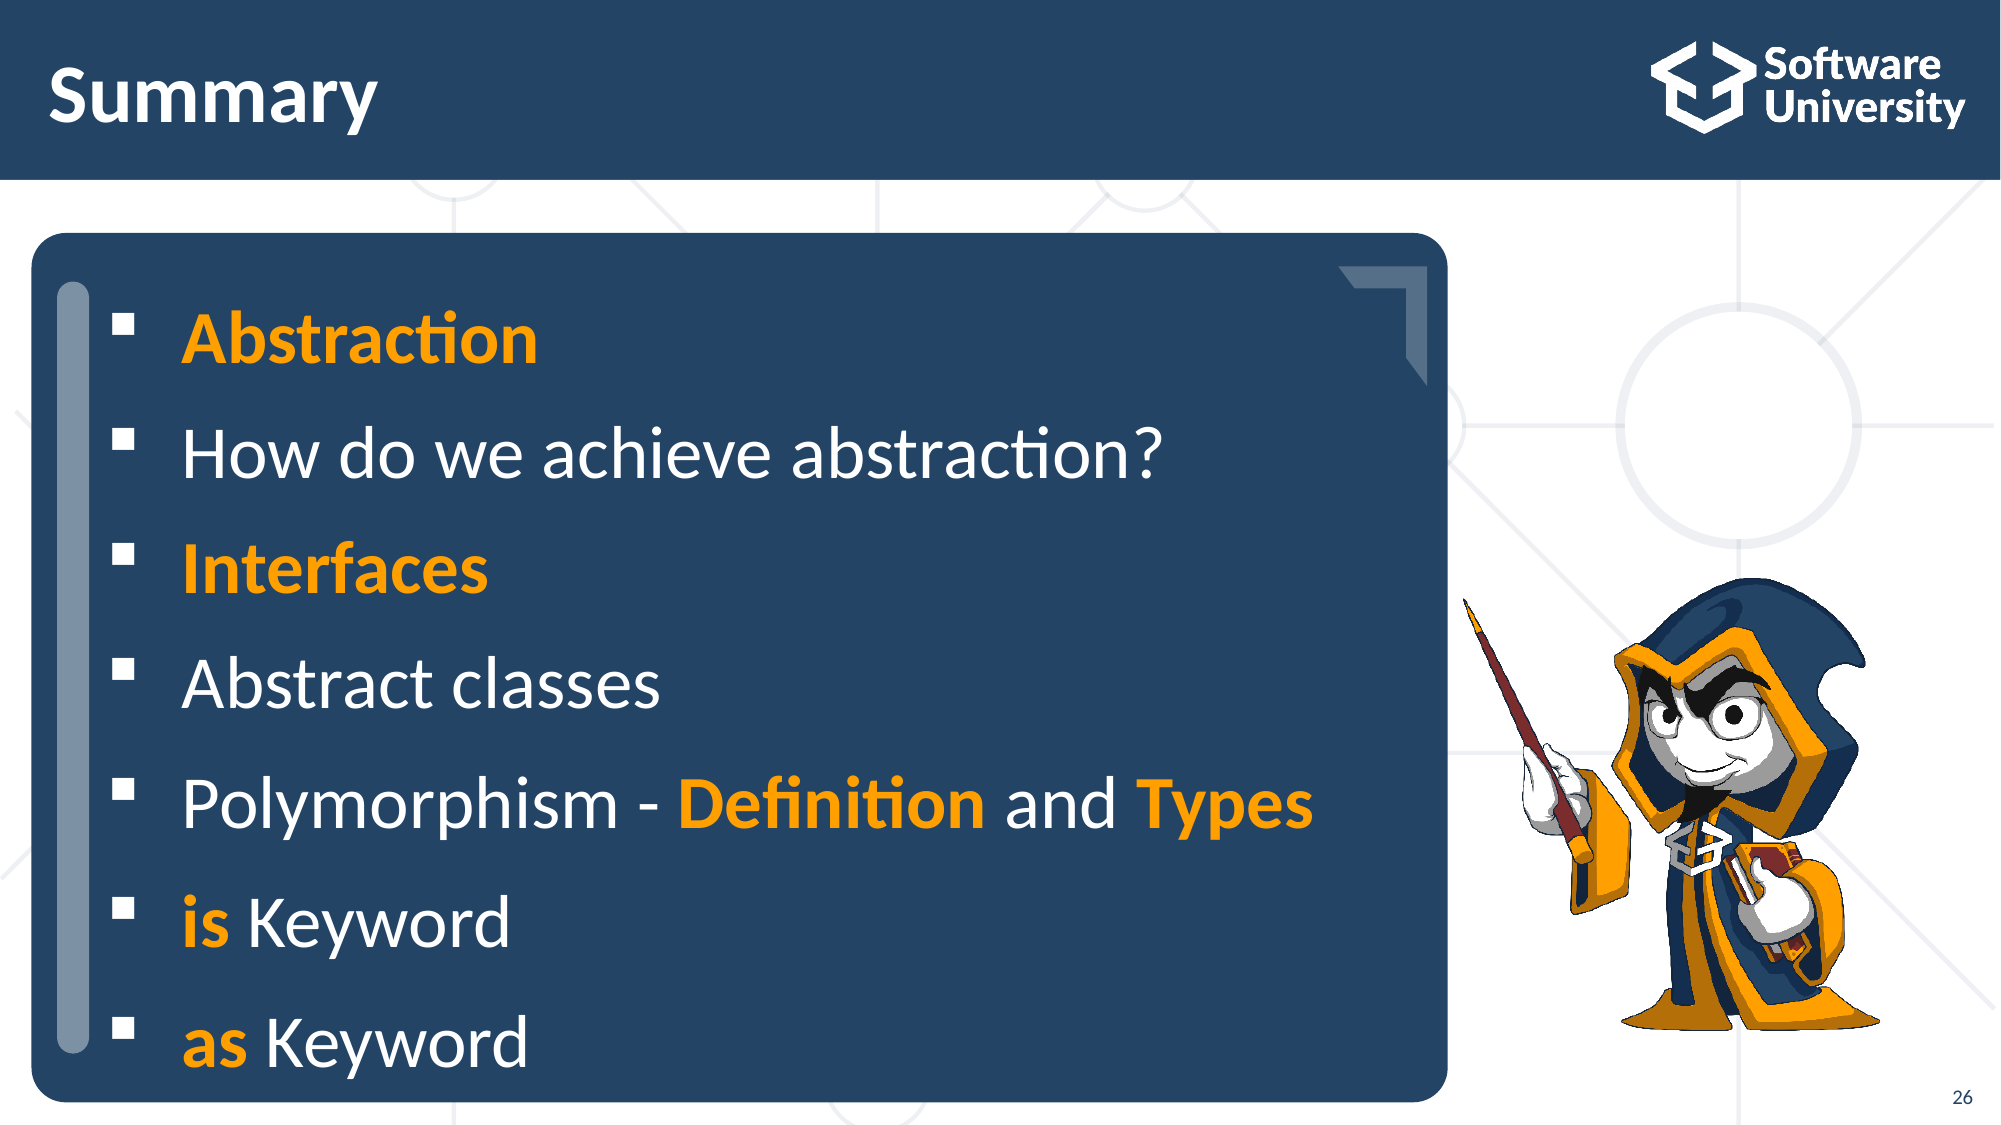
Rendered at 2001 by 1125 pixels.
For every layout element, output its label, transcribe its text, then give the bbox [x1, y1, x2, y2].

picture [1651, 41, 1966, 134]
picture [1447, 537, 1921, 1050]
title Summary [31, 16, 1625, 162]
text_box Abstraction How do we achieve abstraction? Interfaces Abstract classes Polymorphism - Definition and Types is Keyword as Keyword [89, 282, 2000, 1125]
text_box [31, 232, 1448, 1103]
